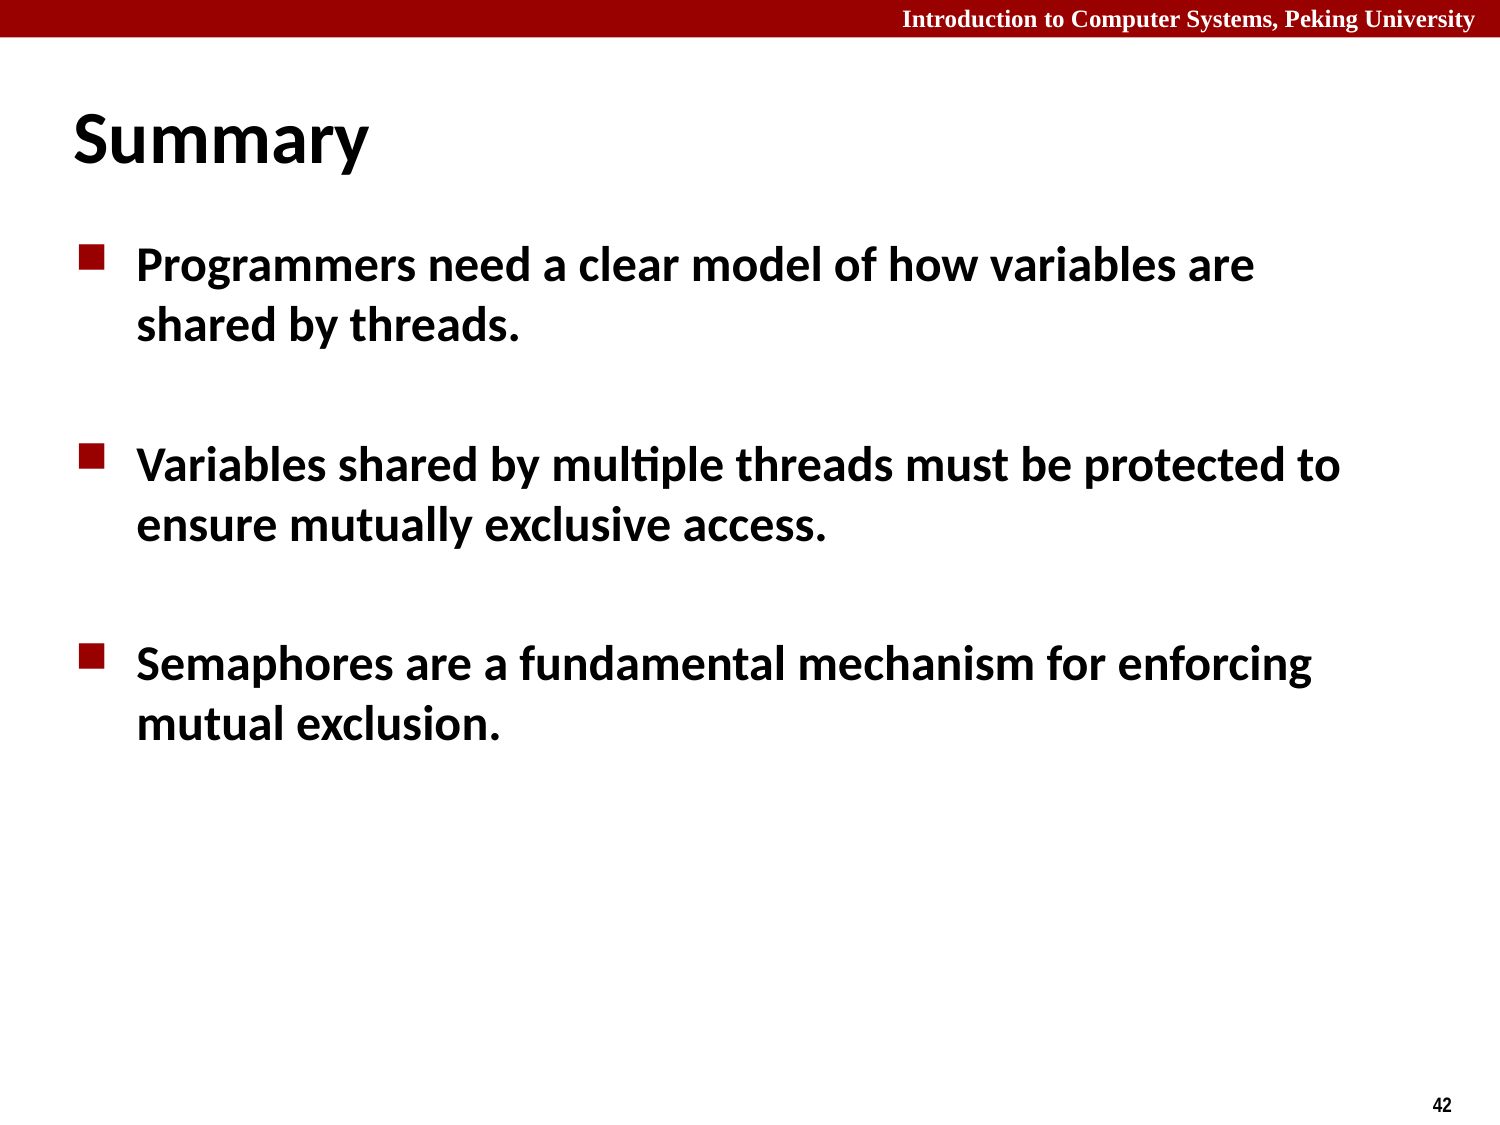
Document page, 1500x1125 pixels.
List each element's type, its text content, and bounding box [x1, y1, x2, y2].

title Summary [58, 71, 1305, 197]
list Programmers need a clear model of how variables are shared by threads. Variables shared by multiple threads must be protected to ensure mutually exclusive access. Semaphores are a fundamental mechanism for enforcing mutual exclusion. [64, 223, 1361, 1040]
